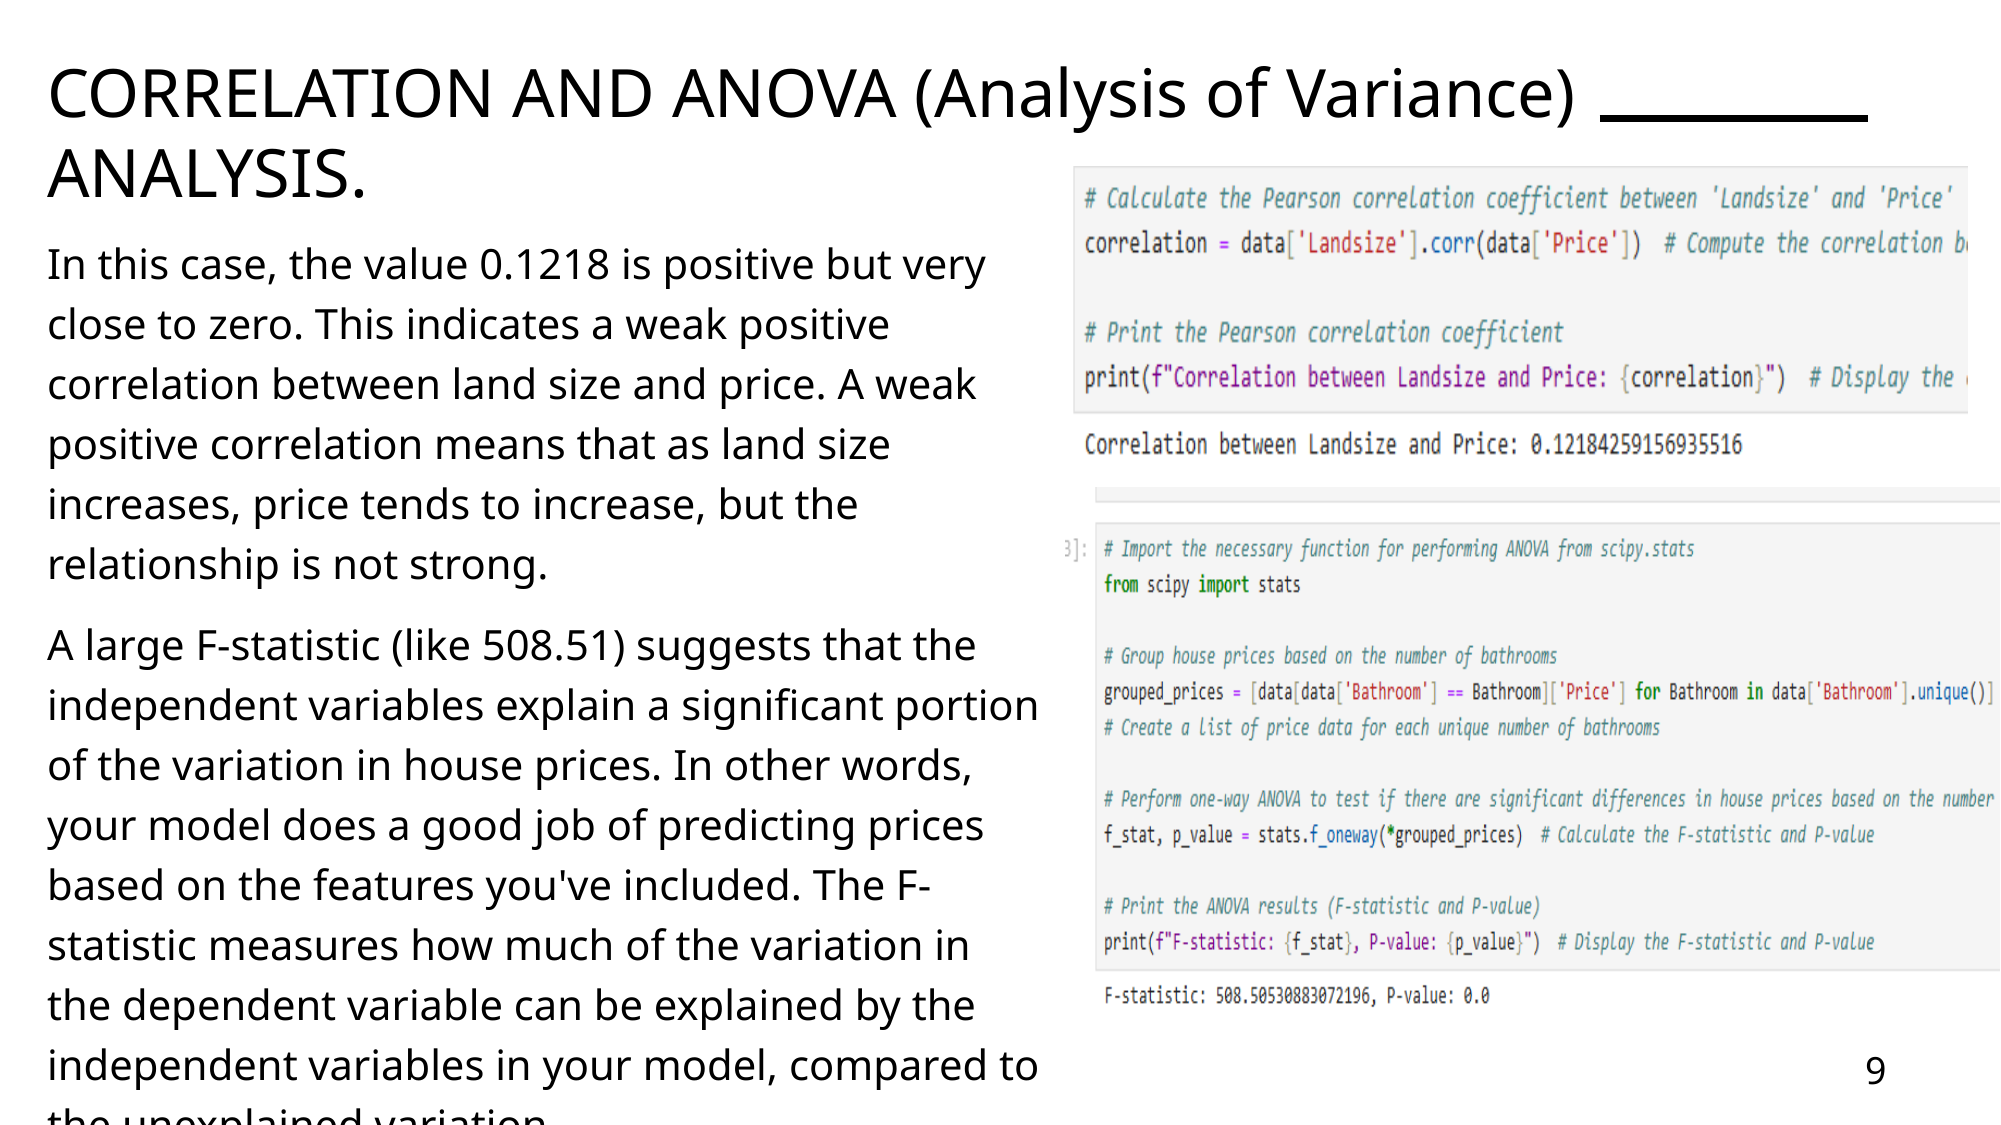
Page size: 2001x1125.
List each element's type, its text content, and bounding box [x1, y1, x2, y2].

text_box CORRELATION AND ANOVA (Analysis of Variance) ANALYSIS. [32, 43, 1807, 219]
slide_number 9 [1791, 1042, 1902, 1103]
list In this case, the value 0.1218 is positive but very close to zero. This indicates a weak positive correlation between land size and price. A weak positive correlation means that as land size increases, price tends to increase, but the relationship is not strong. A large F-statistic (like 508.51) suggests that the independent variables explain a significant portion of the variation in house prices. In other words, your model does a good job of predicting prices based on the features you've included. The F-statistic measures how much of the variation in the dependent variable can be explained by the independent variables in your model, compared to the unexplained variation. [32, 220, 1059, 1081]
picture [1065, 166, 2000, 1025]
